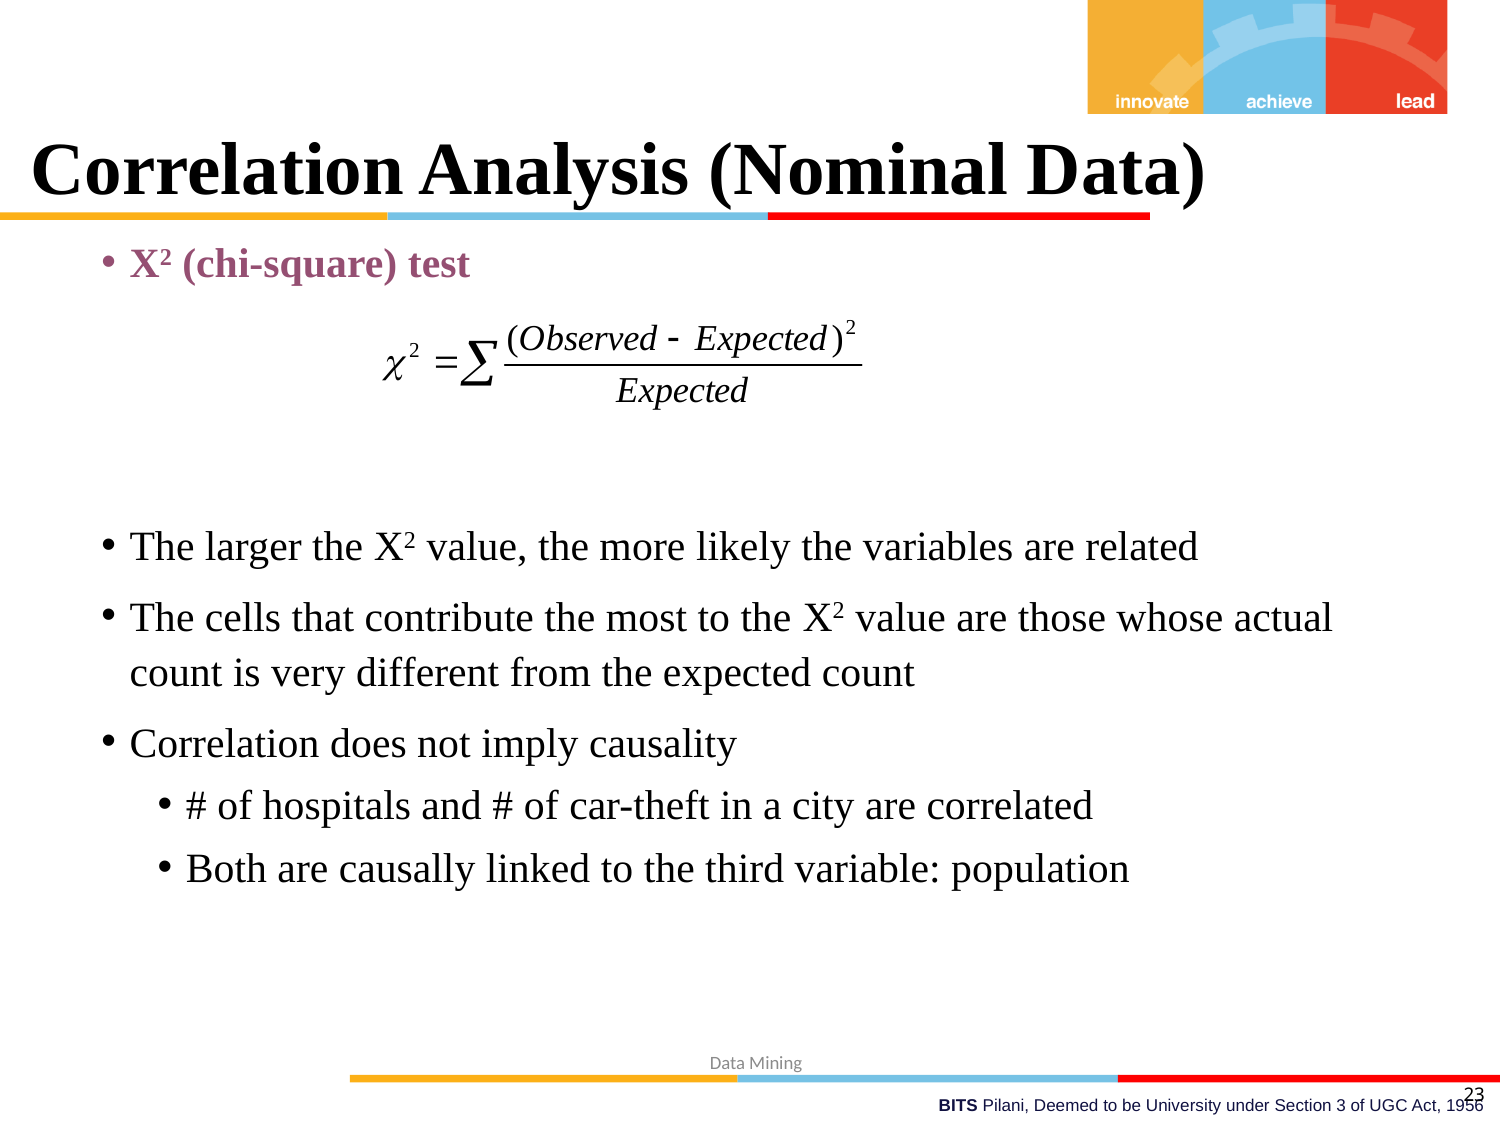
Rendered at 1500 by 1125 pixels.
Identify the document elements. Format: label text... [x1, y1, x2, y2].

title Correlation Analysis (Nominal Data) [15, 61, 1310, 279]
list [376, 310, 870, 417]
list Χ2 (chi-square) test The larger the Χ2 value, the more likely the variables are related The cells that contribute the most to the Χ2 value are those whose actual count is very different from the expected count Correlation does not imply causality # of hospitals and # of car-theft in a city are correlated Both are causally linked to the third variable: population [86, 223, 1448, 905]
picture [1087, 0, 1448, 114]
slide_number 23 [1149, 1065, 1500, 1125]
